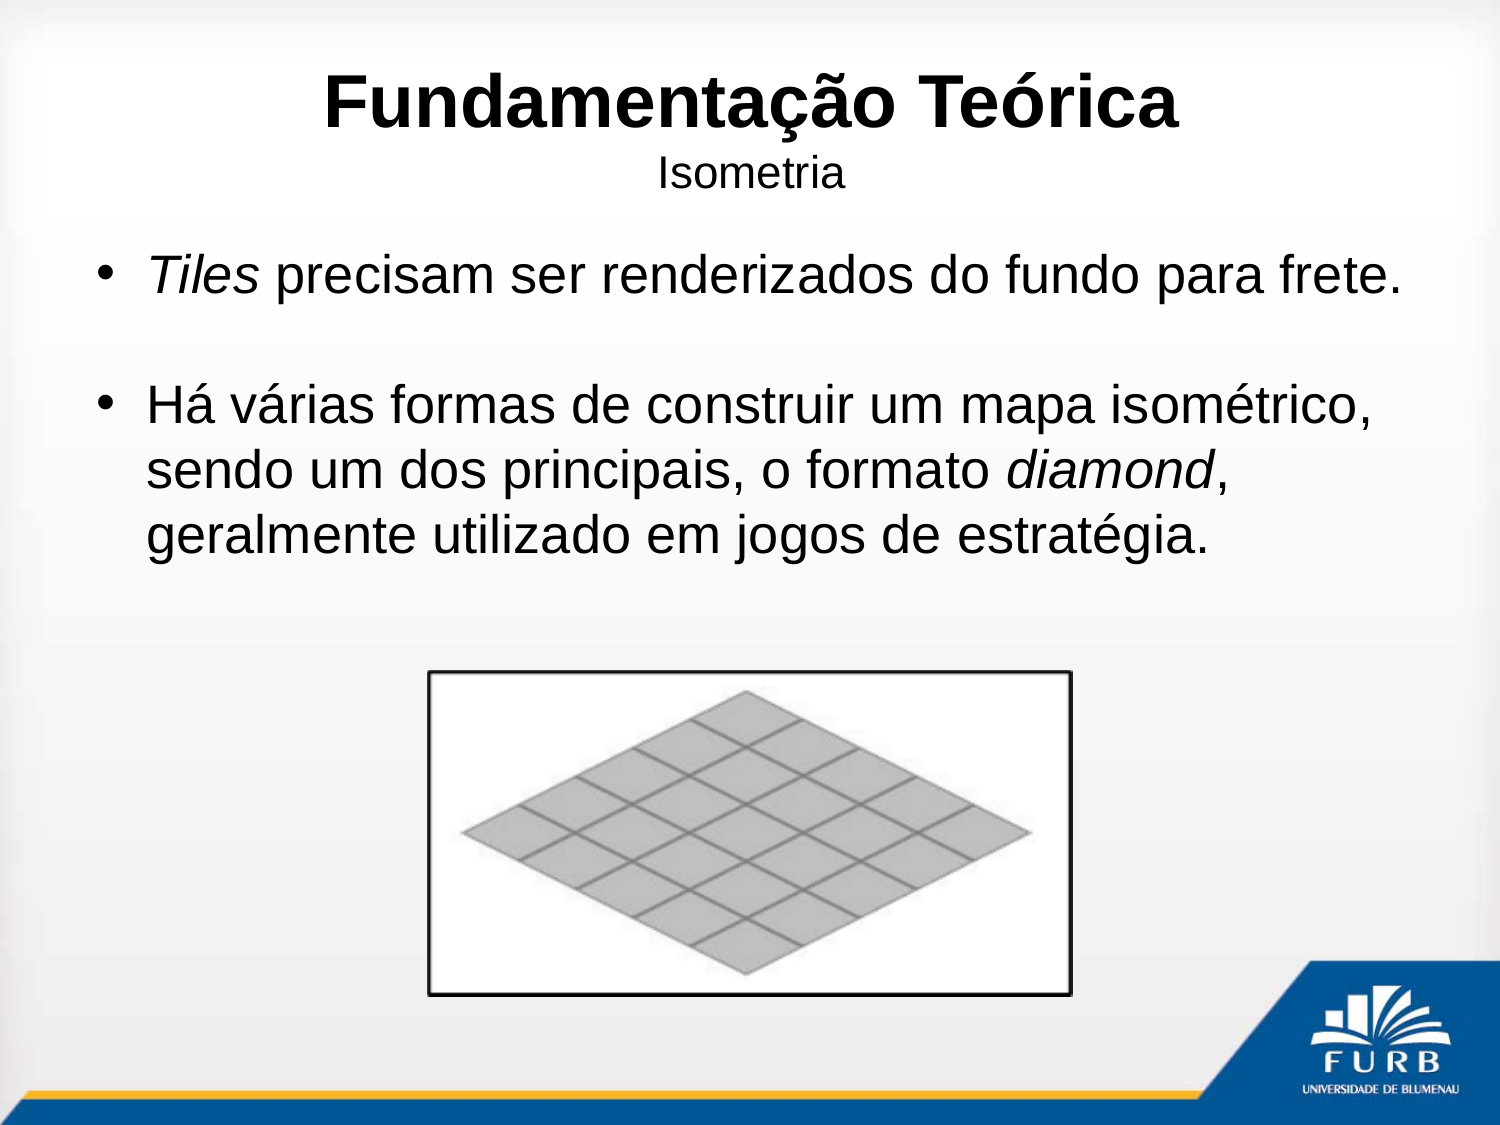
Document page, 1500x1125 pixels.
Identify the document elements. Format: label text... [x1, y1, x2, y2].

picture [0, 0, 1500, 1125]
title Fundamentação Teórica Isometria [76, 30, 1427, 219]
list Tiles precisam ser renderizados do fundo para frete. Há várias formas de construir um mapa isométrico, sendo um dos principais, o formato diamond, geralmente utilizado em jogos de estratégia. [75, 231, 1425, 1056]
